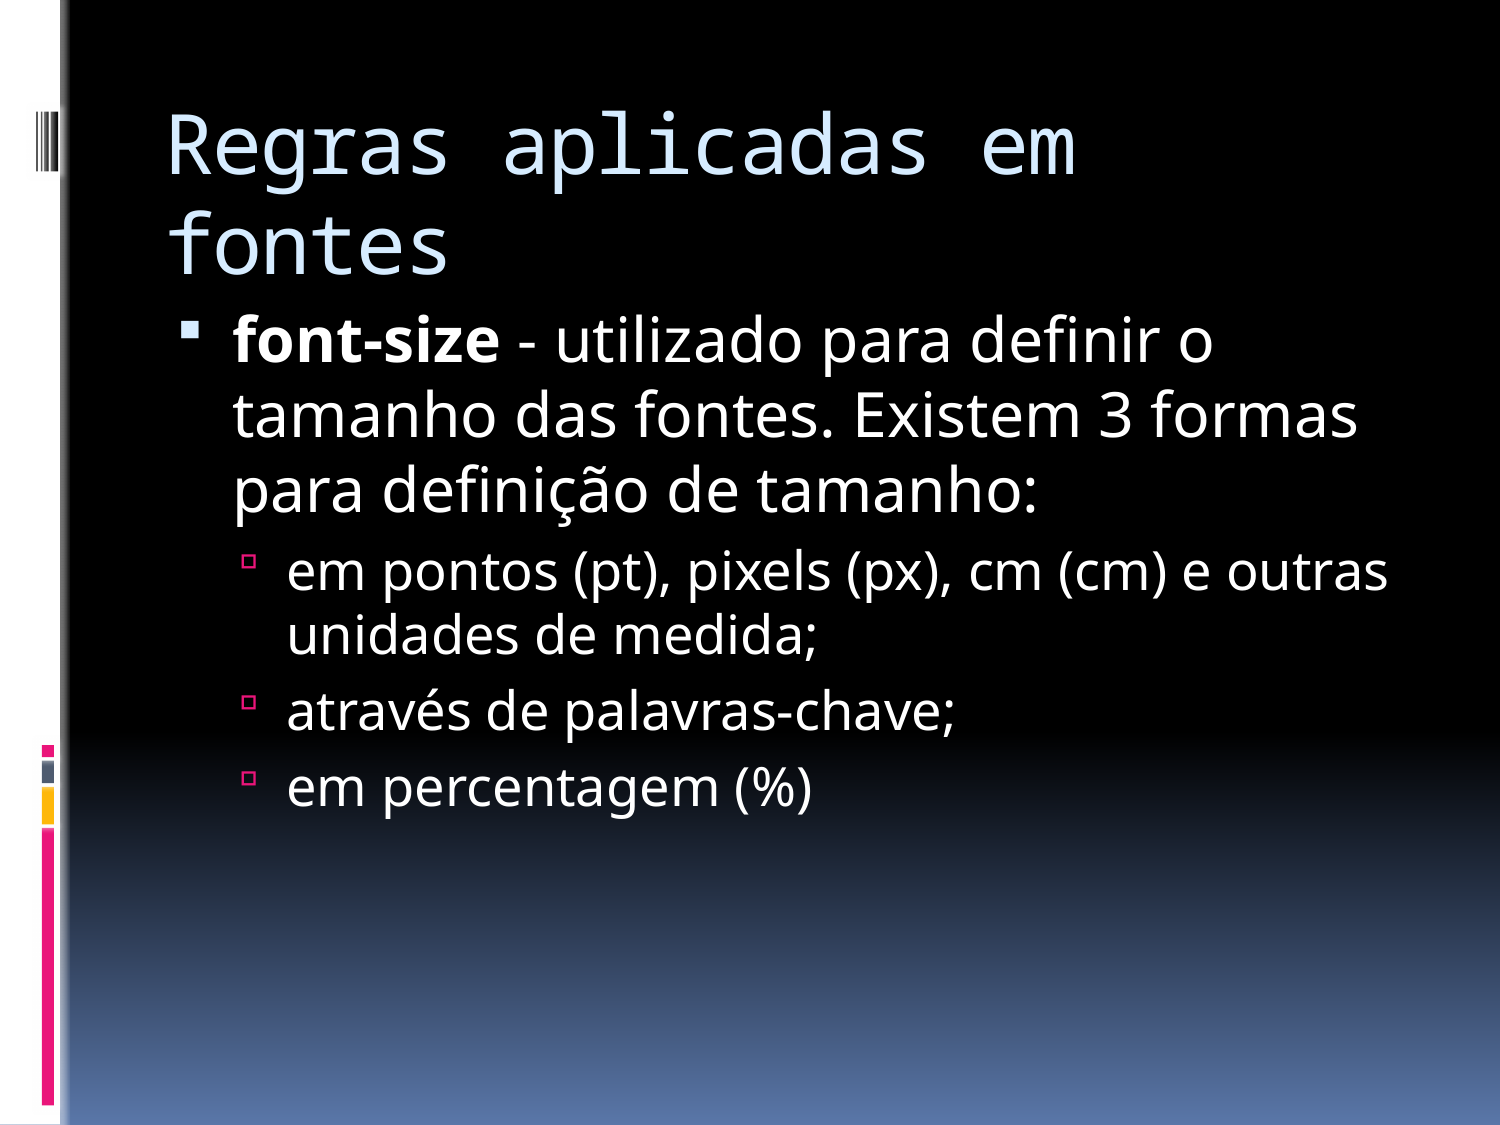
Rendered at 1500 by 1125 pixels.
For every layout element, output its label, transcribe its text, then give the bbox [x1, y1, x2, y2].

title Regras aplicadas em fontes [150, 84, 1425, 235]
list font-size - utilizado para definir o tamanho das fontes. Existem 3 formas para definição de tamanho: em pontos (pt), pixels (px), cm (cm) e outras unidades de medida; através de palavras-chave; em percentagem (%) [150, 292, 1425, 1043]
